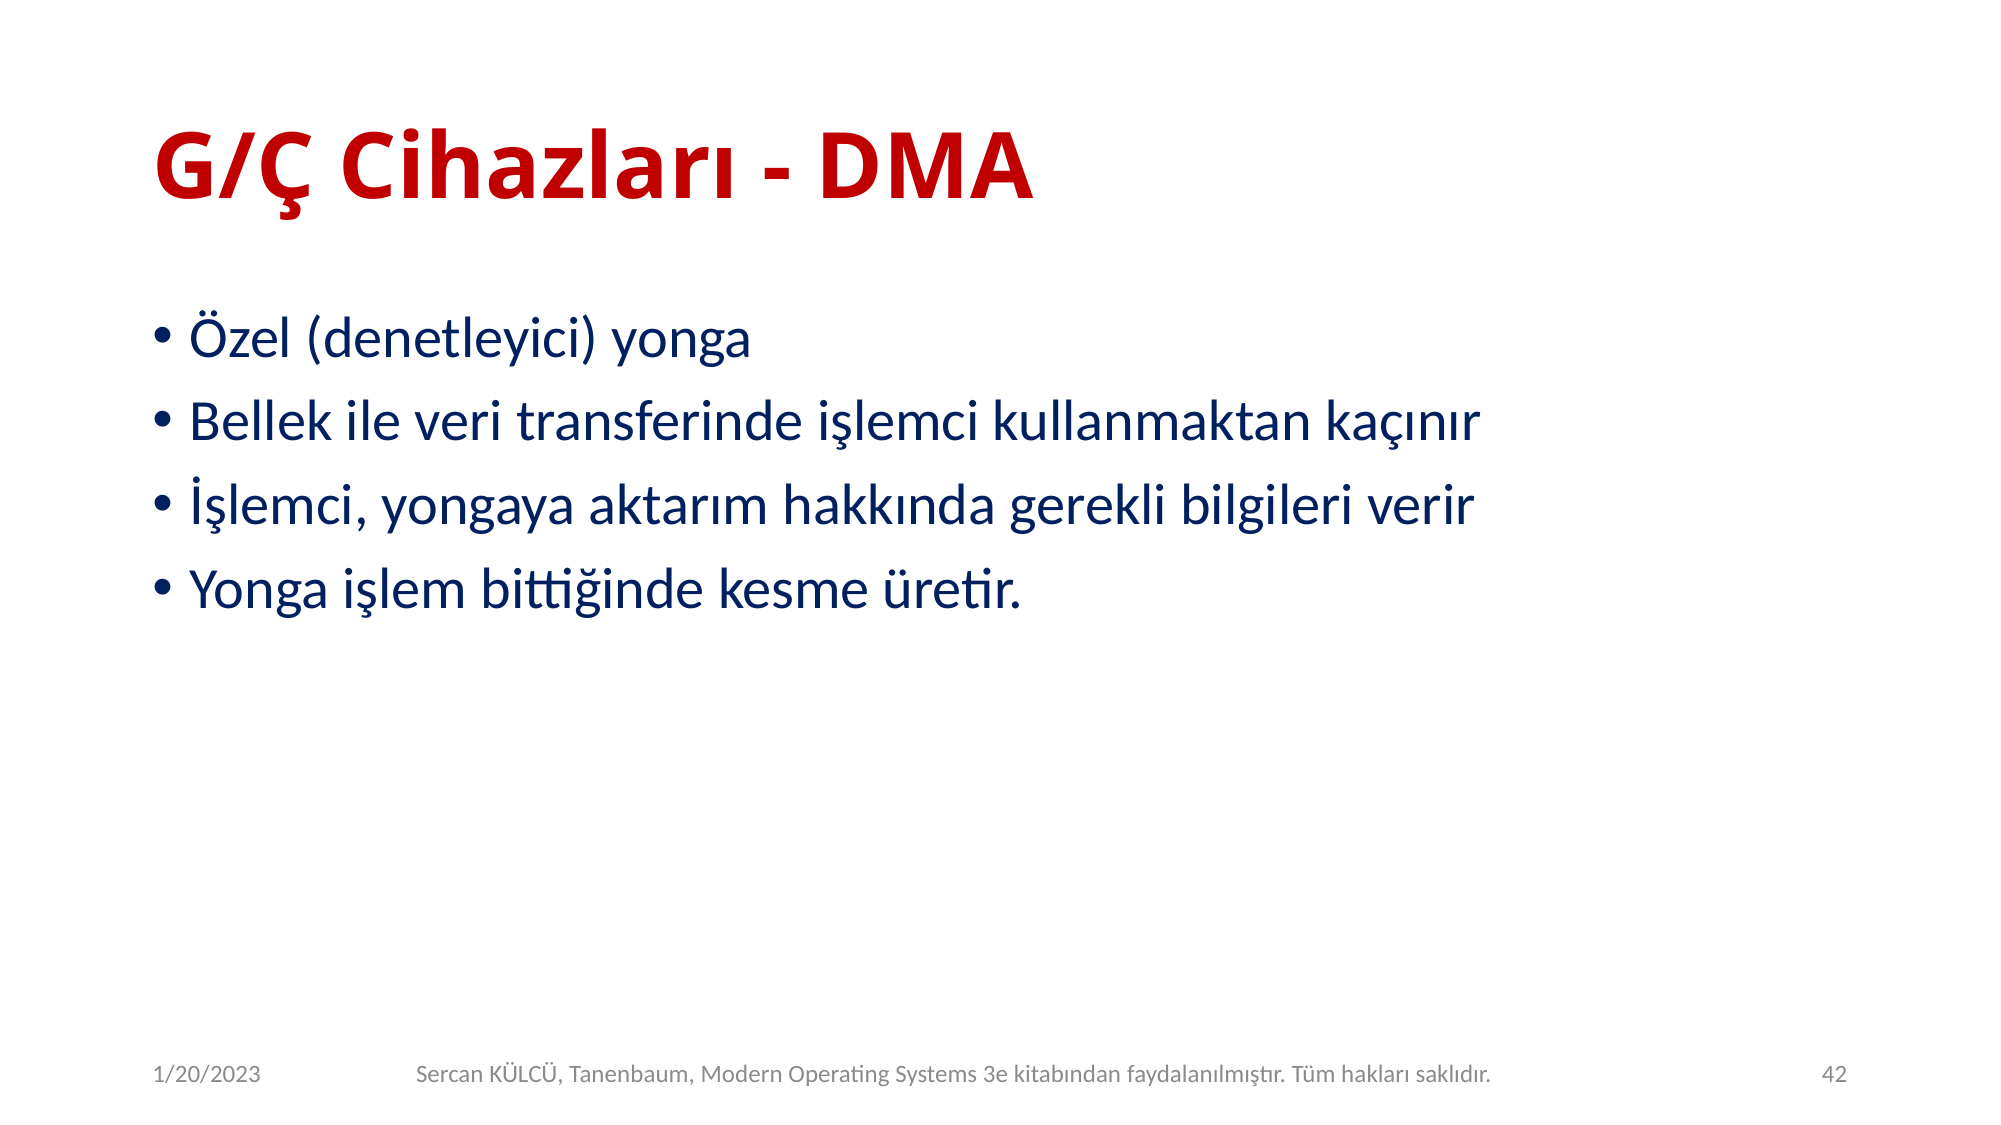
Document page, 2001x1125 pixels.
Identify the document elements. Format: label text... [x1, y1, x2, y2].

slide_number 42 [1412, 1042, 1863, 1103]
footer Sercan KÜLCÜ, Tanenbaum, Modern Operating Systems 3e kitabından faydalanılmıştır. Tüm hakları saklıdır. [386, 1042, 1412, 1103]
title G/Ç Cihazları - DMA [137, 59, 1863, 278]
list Özel (denetleyici) yonga Bellek ile veri transferinde işlemci kullanmaktan kaçınır İşlemci, yongaya aktarım hakkında gerekli bilgileri verir Yonga işlem bittiğinde kesme üretir. [137, 299, 1863, 1042]
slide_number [137, 1042, 386, 1103]
